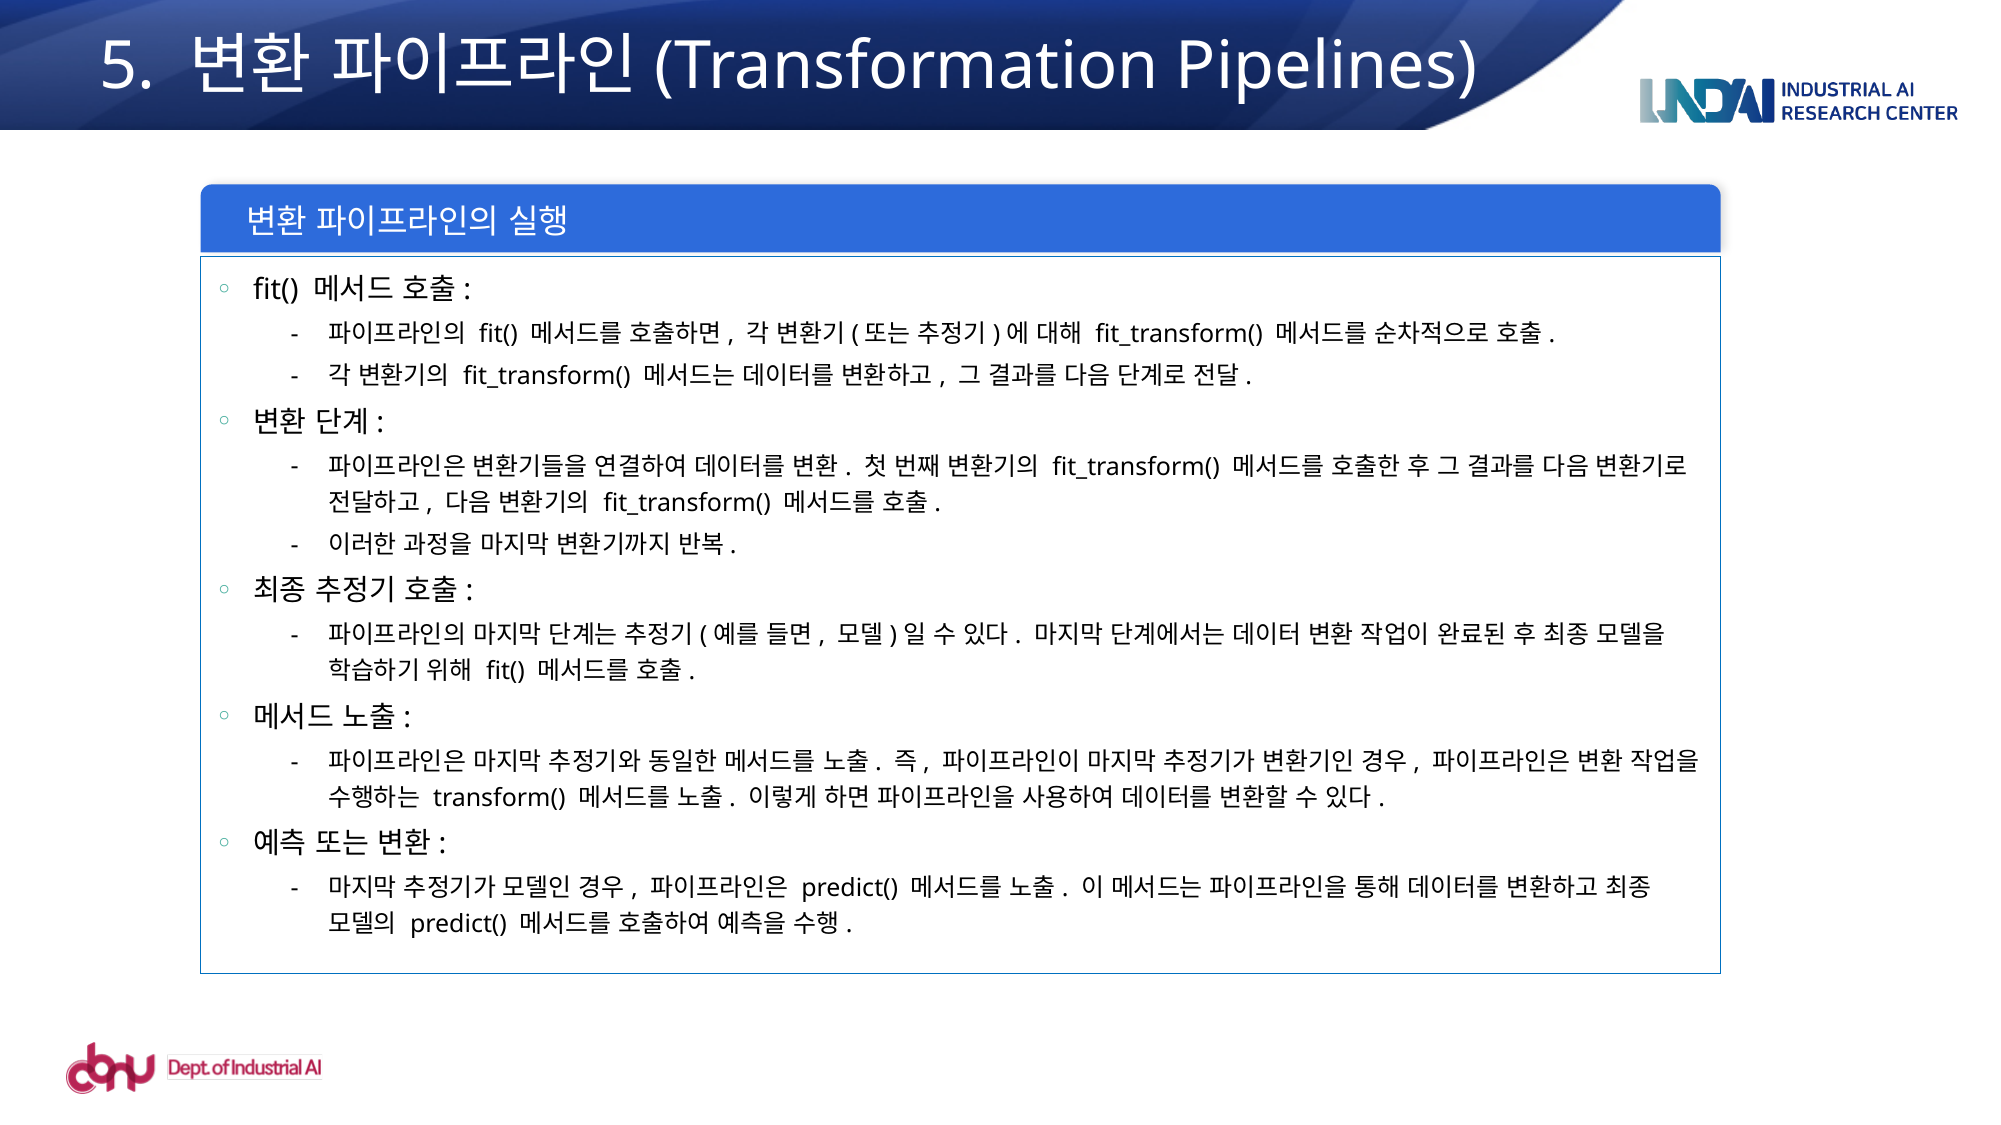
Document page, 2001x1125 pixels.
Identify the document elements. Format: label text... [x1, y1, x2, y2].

text_box 5. 변환 파이프라인(Transformation Pipelines) [85, 13, 1536, 120]
text_box 변환 파이프라인의 실행 [200, 184, 1721, 253]
text_box fit() 메서드 호출: 파이프라인의 fit() 메서드를 호출하면, 각 변환기(또는 추정기)에 대해 fit_transform() 메서드를 순차적으로 호출. 각 변환기의 fit_transform() 메서드는 데이터를 변환하고, 그 결과를 다음 단계로 전달. 변환 단계: 파이프라인은 변환기들을 연결하여 데이터를 변환. 첫 번째 변환기의 fit_transform() 메서드를 호출한 후 그 결과를 다음 변환기로 전달하고, 다음 변환기의 fit_transform() 메서드를 호출. 이러한 과정을 마지막 변환기까지 반복. 최종 추정기 호출: 파이프라인의 마지막 단계는 추정기(예를 들면, 모델)일 수 있다. 마지막 단계에서는 데이터 변환 작업이 완료된 후 최종 모델을 학습하기 위해 fit() 메서드를 호출. 메서드 노출: 파이프라인은 마지막 추정기와 동일한 메서드를 노출. 즉, 파이프라인이 마지막 추정기가 변환기인 경우, 파이프라인은 변환 작업을 수행하는 transform() 메서드를 노출. 이렇게 하면 파이프라인을 사용하여 데이터를 변환할 수 있다. 예측 또는 변환: 마지막 추정기가 모델인 경우, 파이프라인은 predict() 메서드를 노출. 이 메서드는 파이프라인을 통해 데이터를 변환하고 최종 모델의 predict() 메서드를 호출하여 예측을 수행. [200, 256, 1721, 974]
picture [0, 0, 2000, 130]
picture [66, 1042, 333, 1094]
